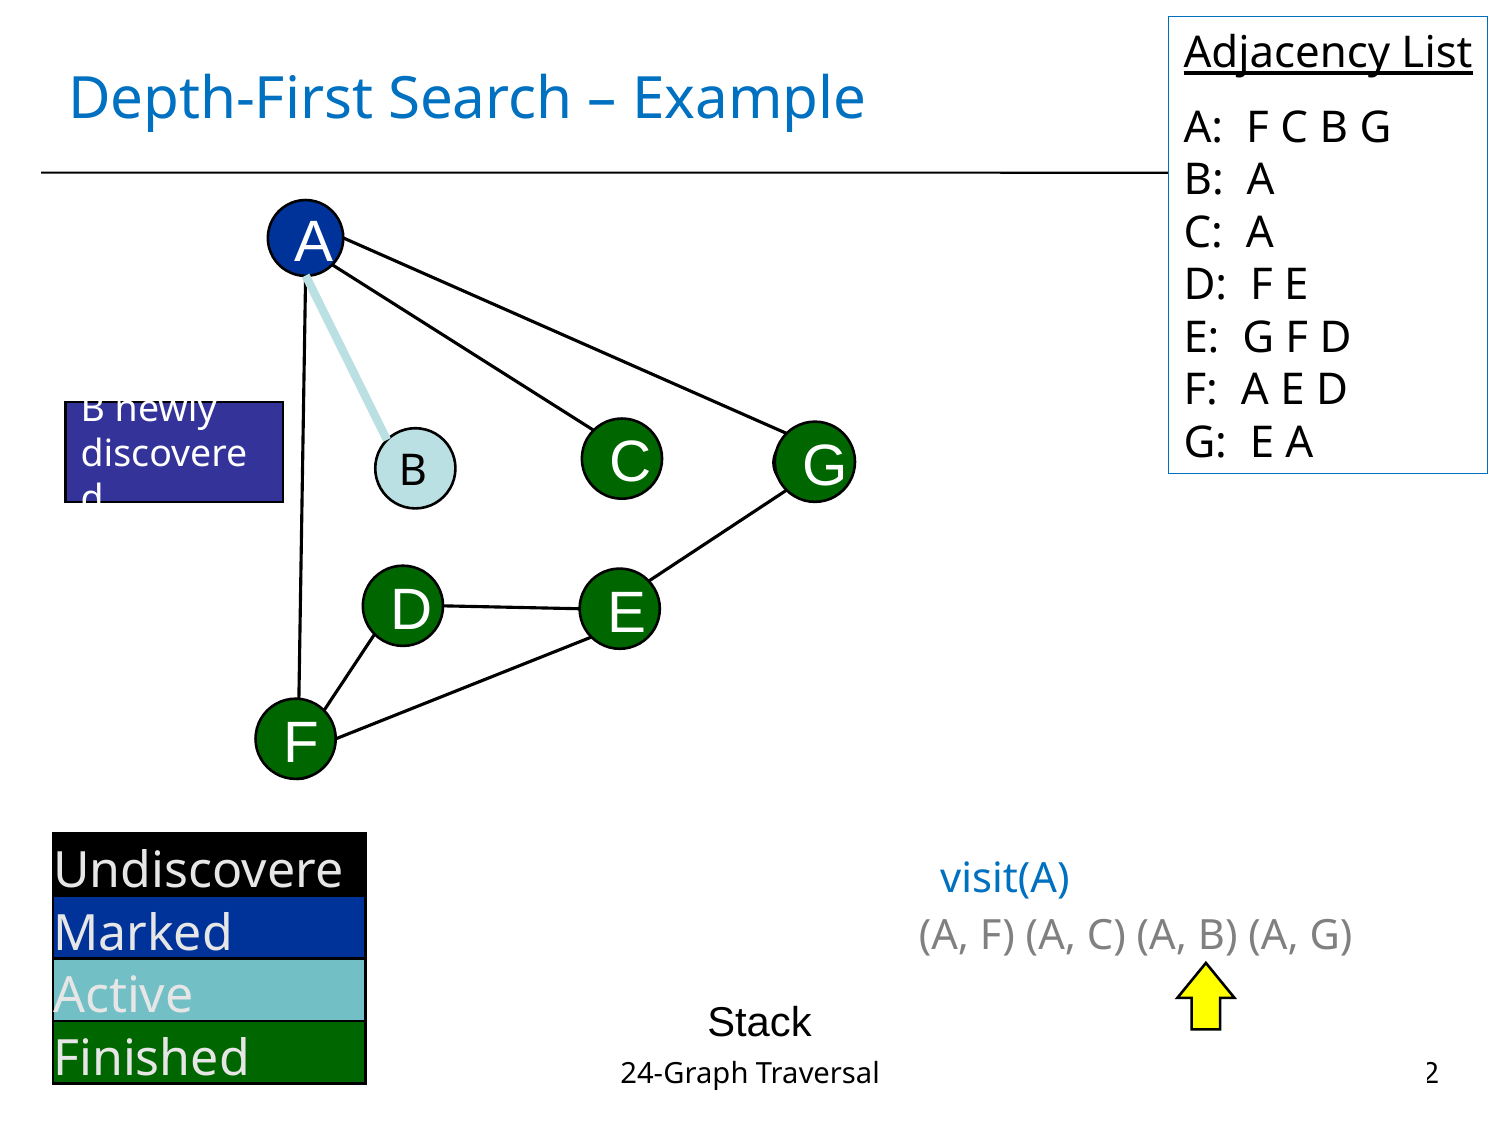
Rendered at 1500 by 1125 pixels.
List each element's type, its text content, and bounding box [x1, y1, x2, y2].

slide_number 52 [1104, 1046, 1455, 1125]
text_box A [267, 200, 344, 275]
text_box B newly discovered [65, 401, 283, 502]
text_box Adjacency List A: F C B G B: A C: A D: F E E: G F D F: A E D G: E A [1168, 16, 1488, 474]
title Depth-First Search – Example [52, 30, 1168, 159]
text_box D [362, 565, 443, 635]
text_box F [255, 698, 335, 779]
text_box B [375, 443, 456, 509]
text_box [298, 275, 306, 730]
text_box C [581, 443, 663, 499]
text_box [335, 636, 592, 740]
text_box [640, 489, 787, 587]
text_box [323, 633, 375, 711]
footer 24-Graph Traversal [502, 1046, 999, 1125]
text_box G [774, 421, 856, 502]
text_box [343, 237, 787, 434]
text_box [623, 712, 1427, 1097]
text_box E [579, 568, 660, 649]
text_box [332, 264, 337, 273]
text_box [442, 605, 580, 610]
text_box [52, 833, 366, 1084]
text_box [305, 275, 388, 441]
